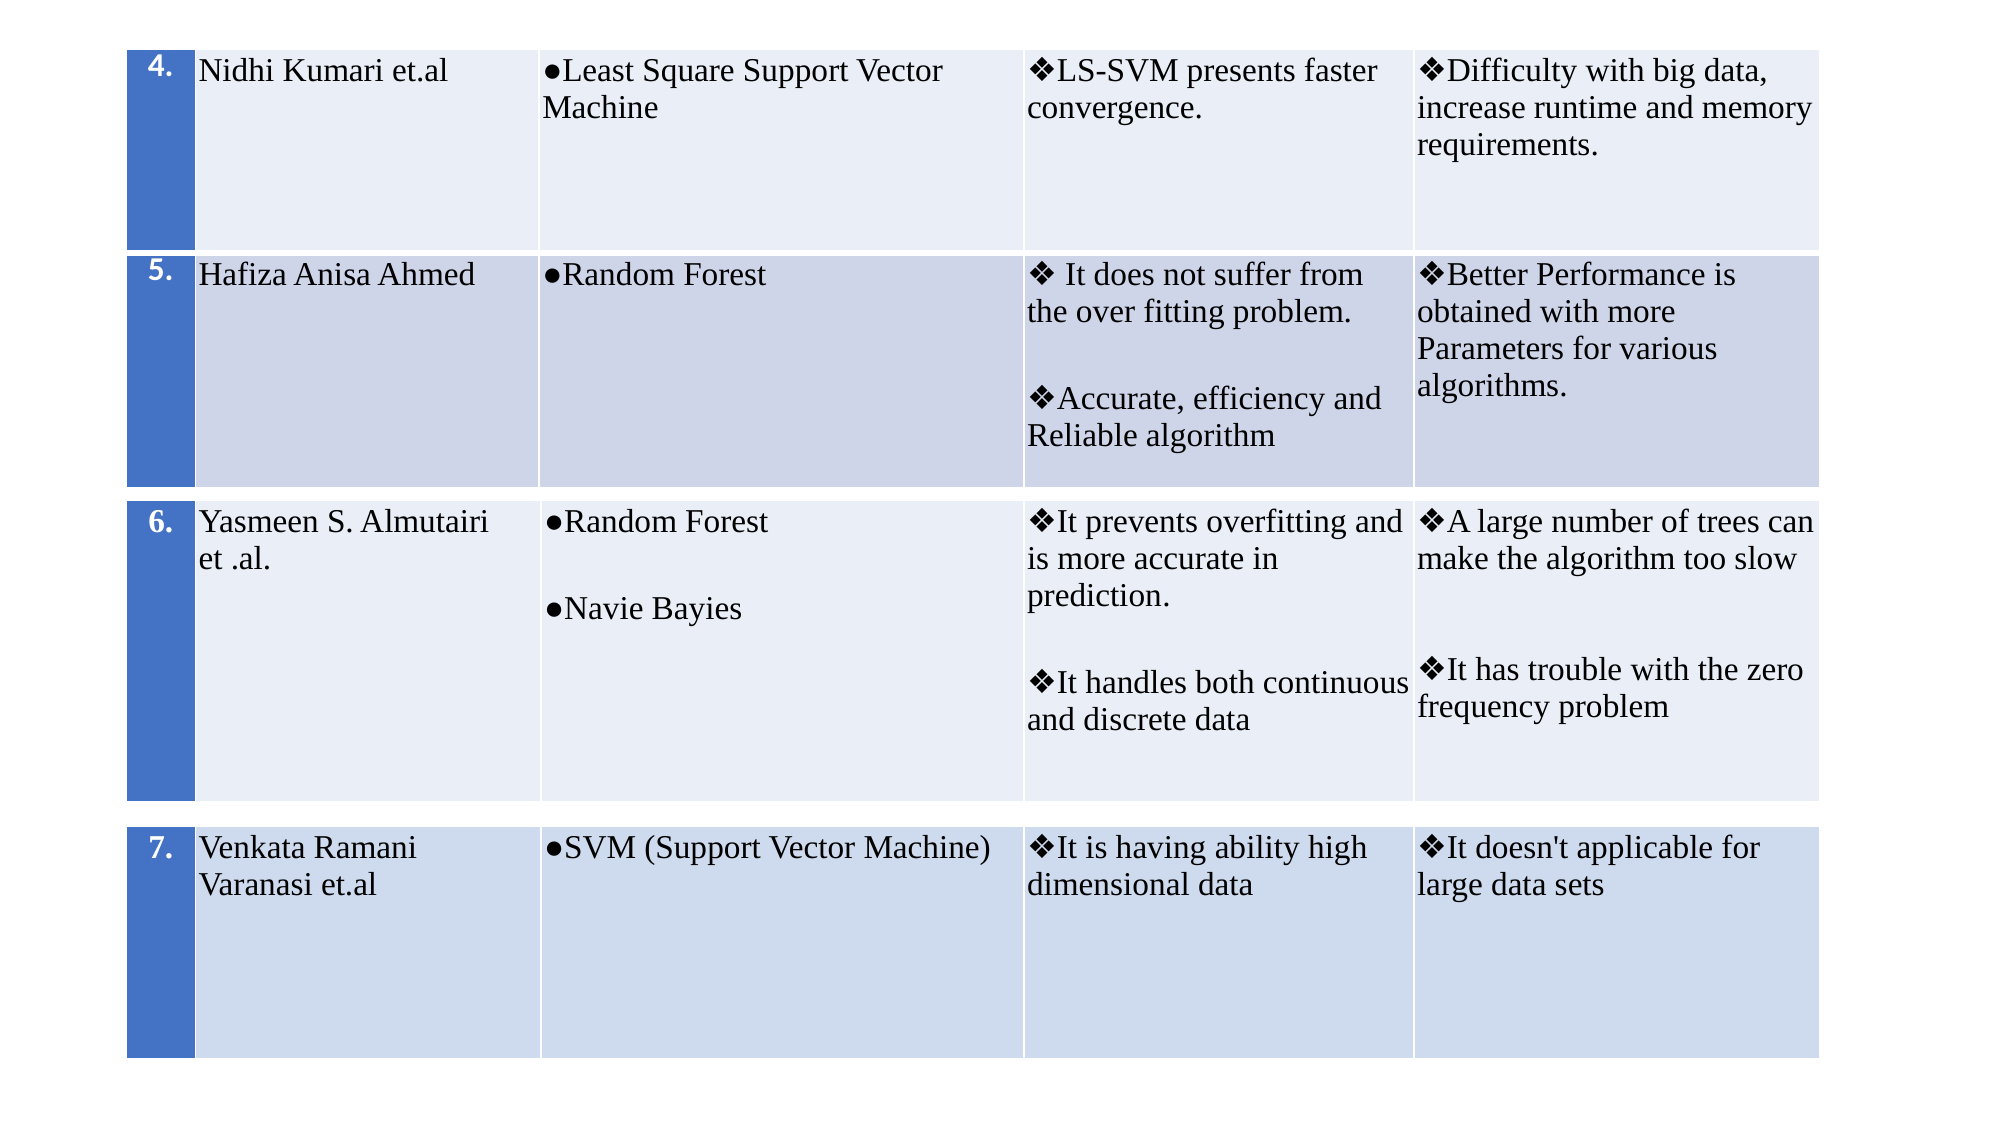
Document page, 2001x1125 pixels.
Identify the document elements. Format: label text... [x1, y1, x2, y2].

table_header Nidhi Kumari et.al [196, 50, 538, 250]
table_header ❖Difficulty with big data, increase runtime and memory requirements. [1415, 50, 1819, 250]
table_header ●SVM (Support Vector Machine) [542, 827, 1023, 1058]
table_cell ●Random Forest [540, 256, 1023, 487]
table_header ❖A large number of trees can make the algorithm too slow ❖It has trouble with the zero frequency problem [1415, 501, 1819, 801]
table_header ❖It is having ability high dimensional data [1025, 827, 1413, 1058]
table_header 7. [127, 827, 195, 1058]
table_header ❖It prevents overfitting and is more accurate in prediction. ❖It handles both continuous and discrete data [1025, 501, 1413, 801]
table_cell ❖ It does not suffer from the over fitting problem. ❖Accurate, efficiency and Reliable algorithm [1025, 256, 1413, 487]
table_header ❖It doesn't applicable for large data sets [1415, 827, 1819, 1058]
table_header 6. [127, 501, 195, 801]
table_header Yasmeen S. Almutairi et .al. [196, 501, 540, 801]
table_header ❖LS-SVM presents faster convergence. [1025, 50, 1413, 250]
table_cell ❖Better Performance is obtained with more Parameters for various algorithms. [1415, 256, 1819, 487]
table_header ●Least Square Support Vector Machine [540, 50, 1023, 250]
table_header Venkata Ramani Varanasi et.al [196, 827, 540, 1058]
table_header 4. [127, 50, 195, 250]
table_header ●Random Forest ●Navie Bayies [542, 501, 1023, 801]
table_cell Hafiza Anisa Ahmed [196, 256, 538, 487]
table_cell 5. [127, 256, 195, 487]
